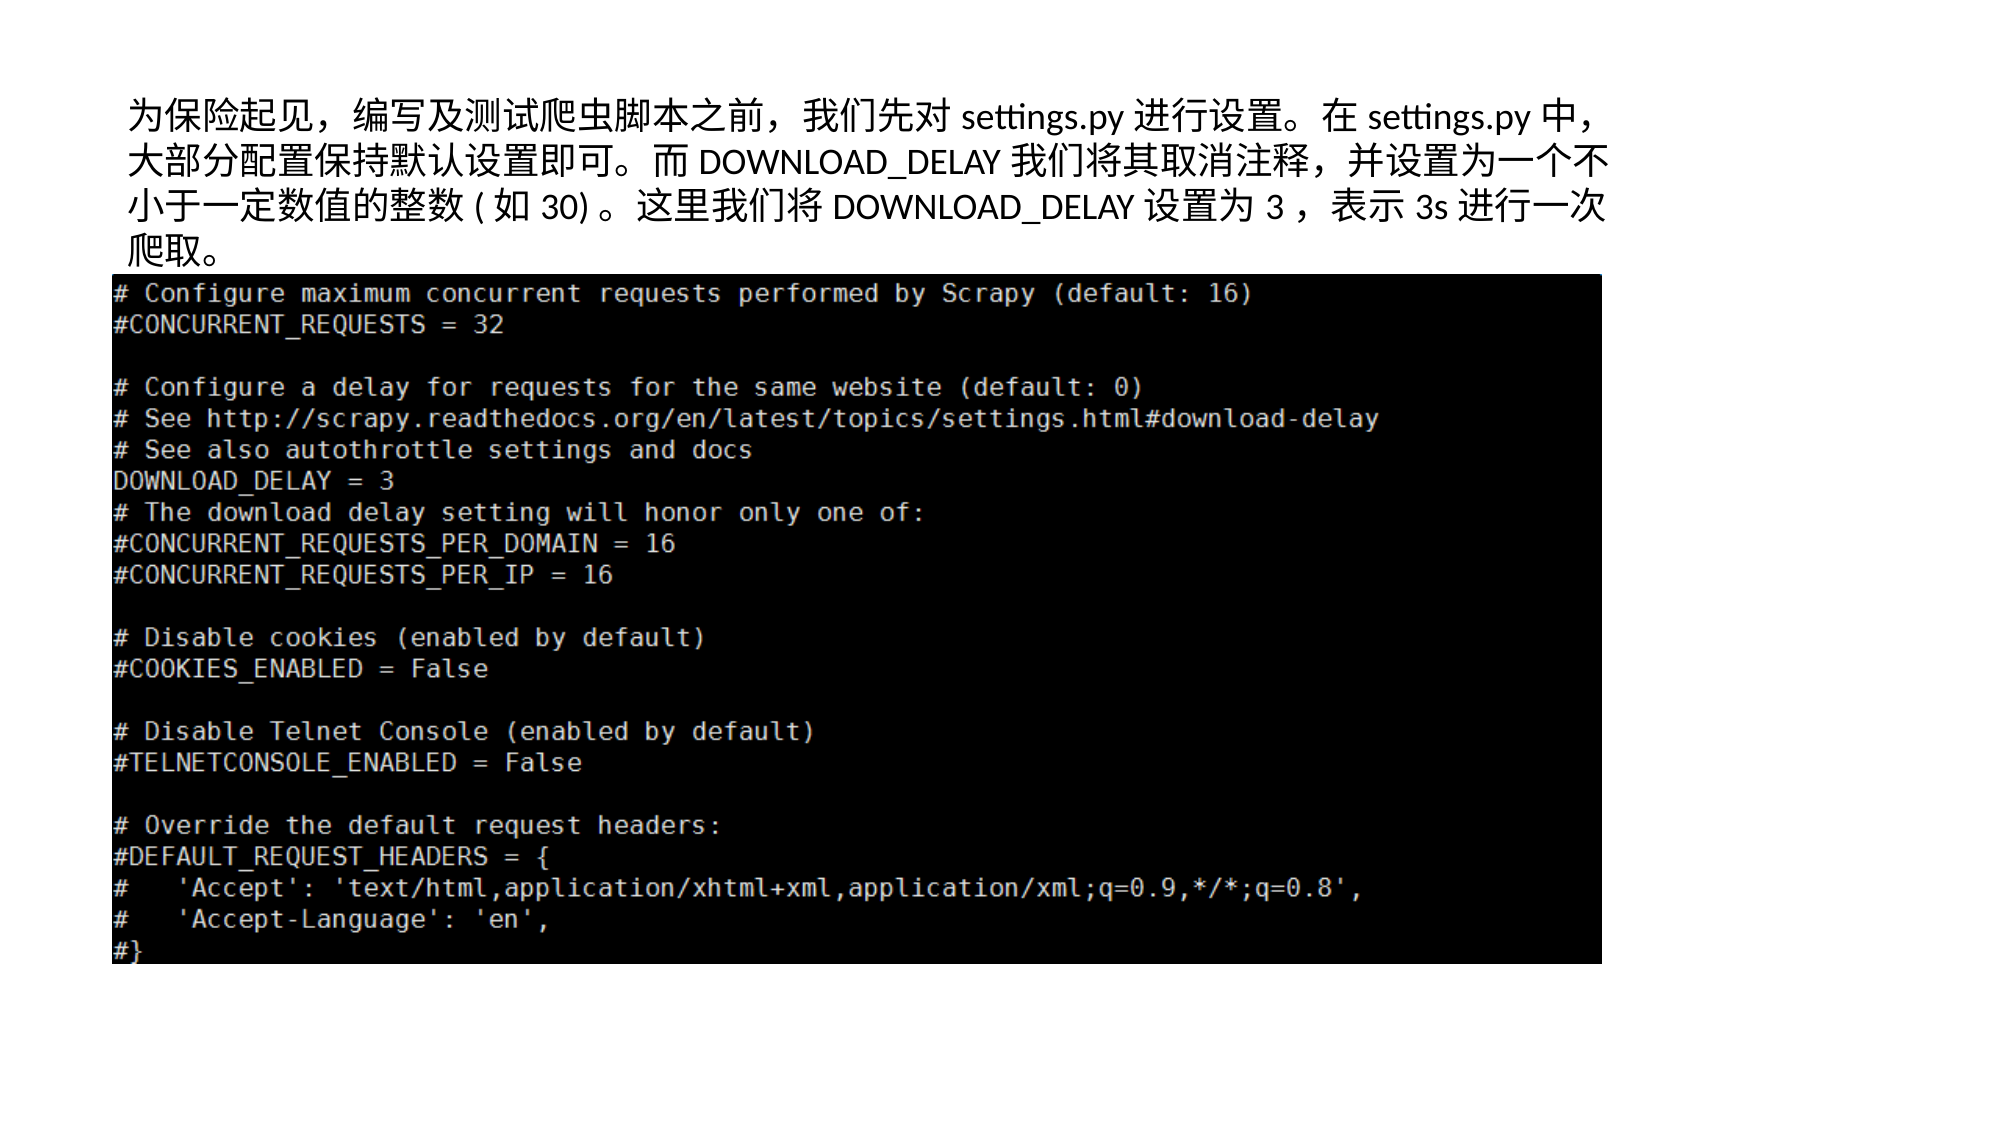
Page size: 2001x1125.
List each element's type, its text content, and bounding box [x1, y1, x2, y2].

text_box 为保险起见，编写及测试爬虫脚本之前，我们先对settings.py进行设置。在settings.py中，大部分配置保持默认设置即可。而DOWNLOAD_DELAY我们将其取消注释，并设置为一个不小于一定数值的整数(如30)。这里我们将DOWNLOAD_DELAY设置为3，表示3s进行一次爬取。 [112, 85, 1644, 280]
picture [112, 274, 1602, 964]
